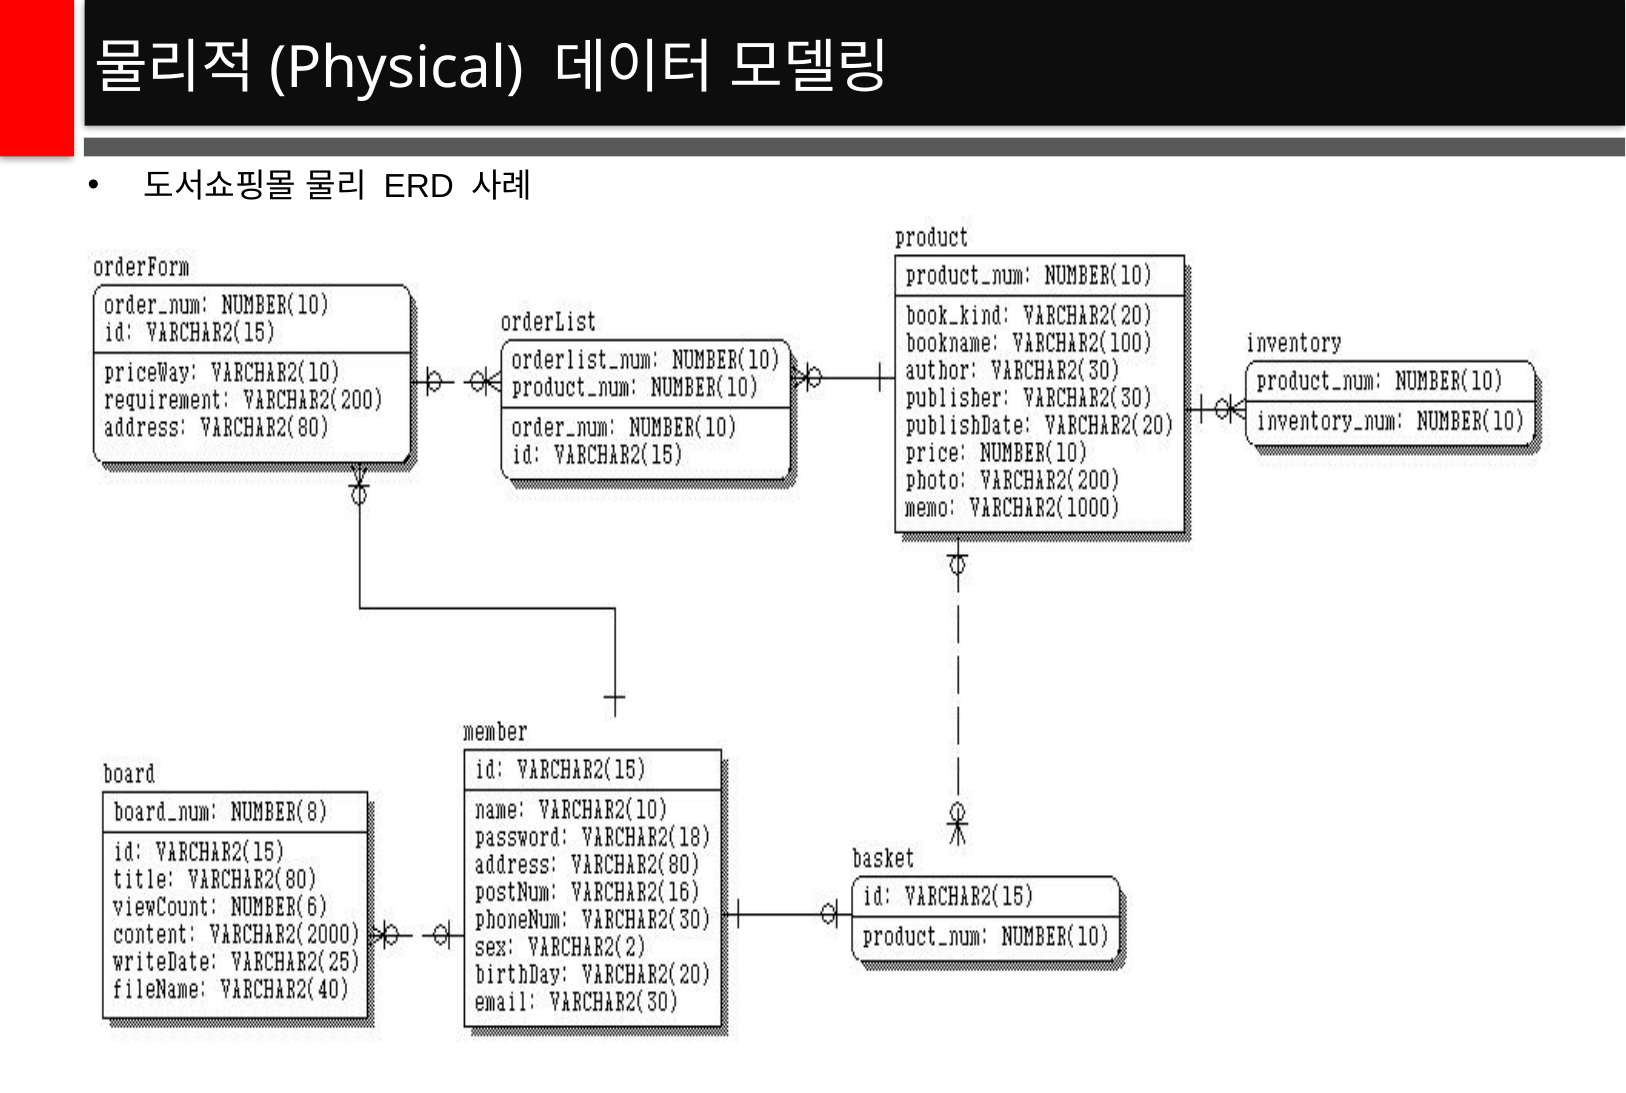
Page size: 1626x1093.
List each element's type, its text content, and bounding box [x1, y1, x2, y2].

text_box 도서쇼핑몰 물리 ERD 사례 [0, 156, 1508, 972]
picture [87, 215, 1550, 1043]
title 물리적(Physical) 데이터 모델링 [79, 3, 1625, 126]
